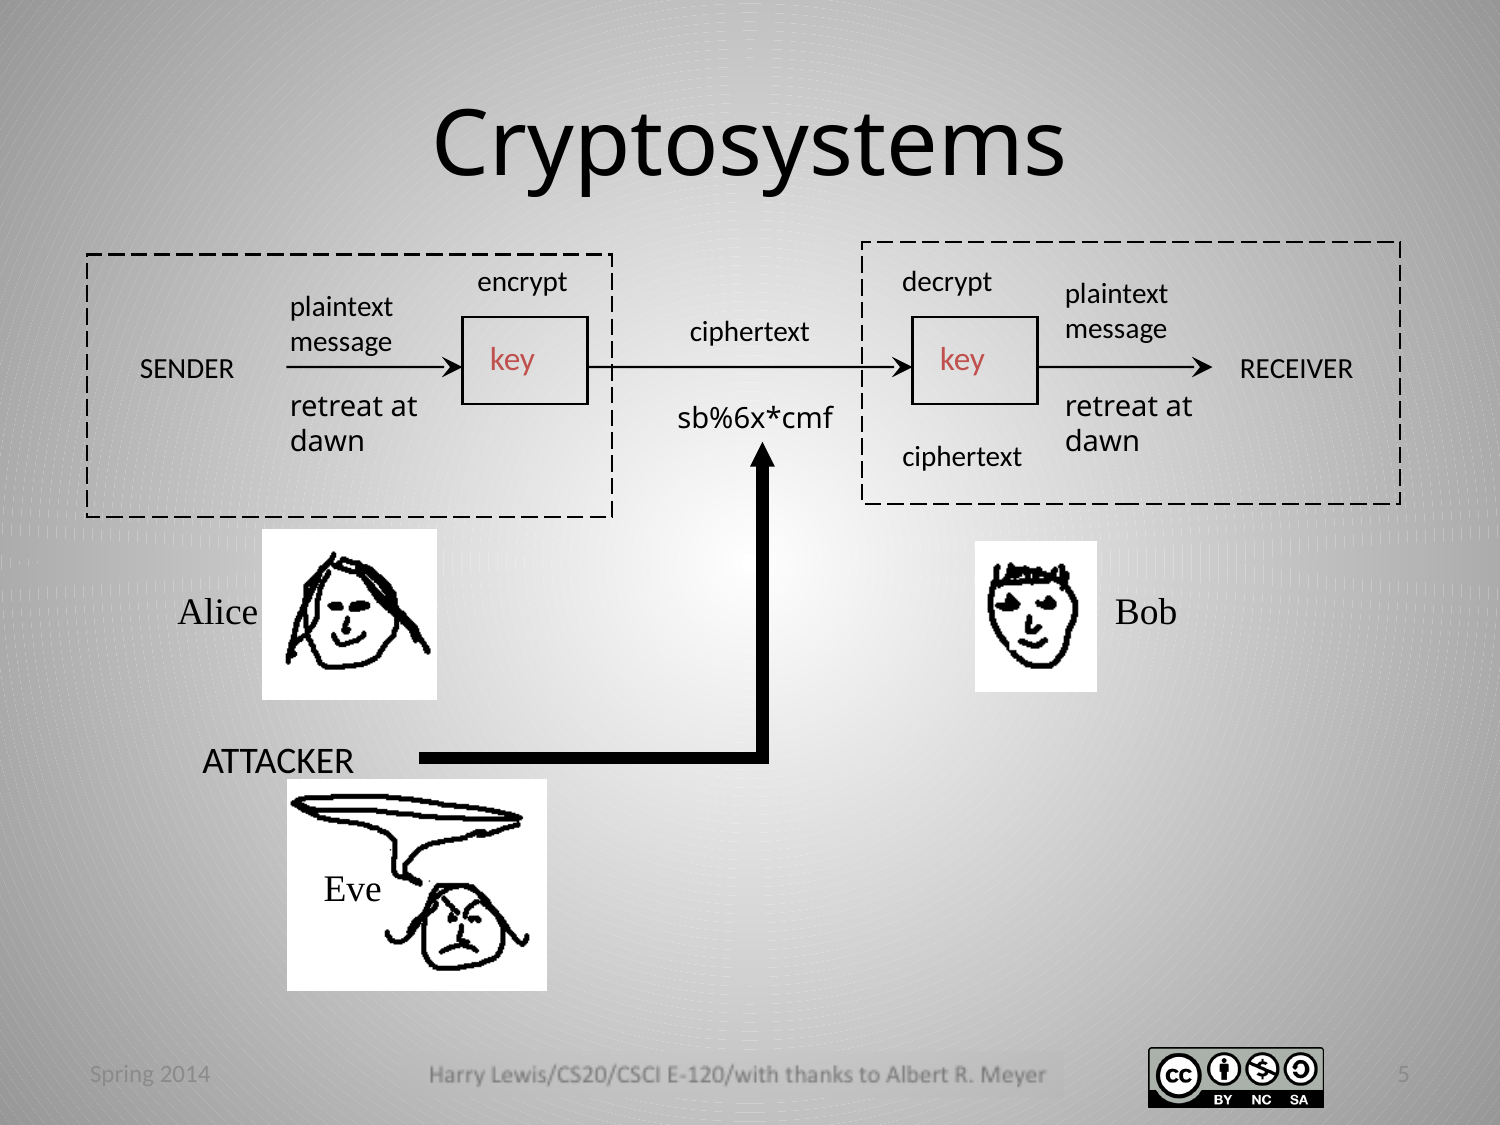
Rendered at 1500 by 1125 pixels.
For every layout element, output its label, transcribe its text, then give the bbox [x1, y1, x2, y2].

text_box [187, 514, 763, 789]
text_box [974, 541, 1226, 693]
title Cryptosystems [75, 45, 1425, 233]
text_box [124, 279, 463, 465]
picture [425, 1051, 1064, 1098]
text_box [287, 779, 547, 991]
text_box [87, 254, 613, 518]
slide_number 5 [1074, 1042, 1425, 1103]
picture [1148, 1103, 1324, 1108]
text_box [587, 241, 1413, 505]
slide_number Spring 2014 [75, 1042, 425, 1103]
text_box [162, 529, 437, 700]
